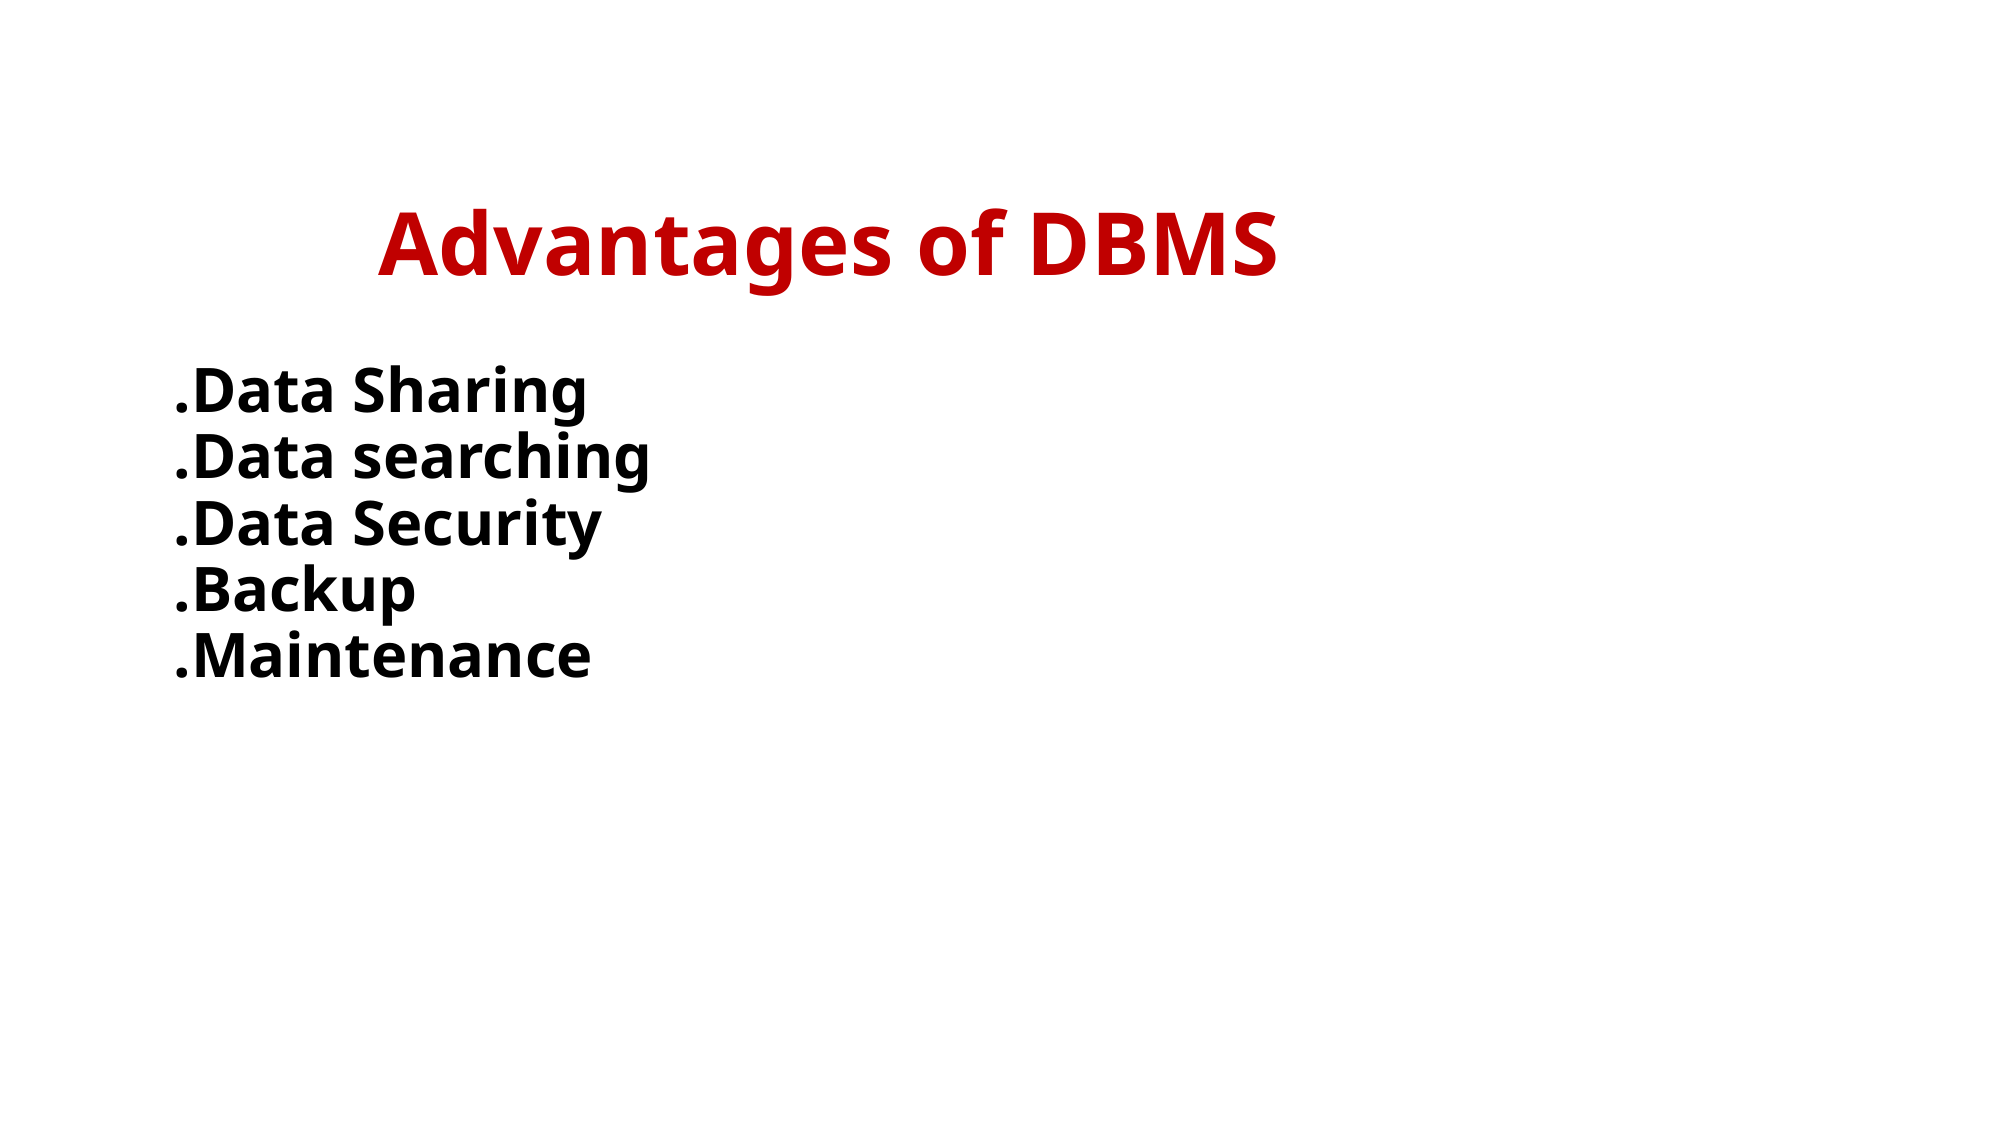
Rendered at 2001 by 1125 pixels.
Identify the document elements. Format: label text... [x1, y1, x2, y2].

title Advantages of DBMS .Data Sharing .Data searching .Data Security .Backup .Maintenance [158, 93, 1884, 995]
